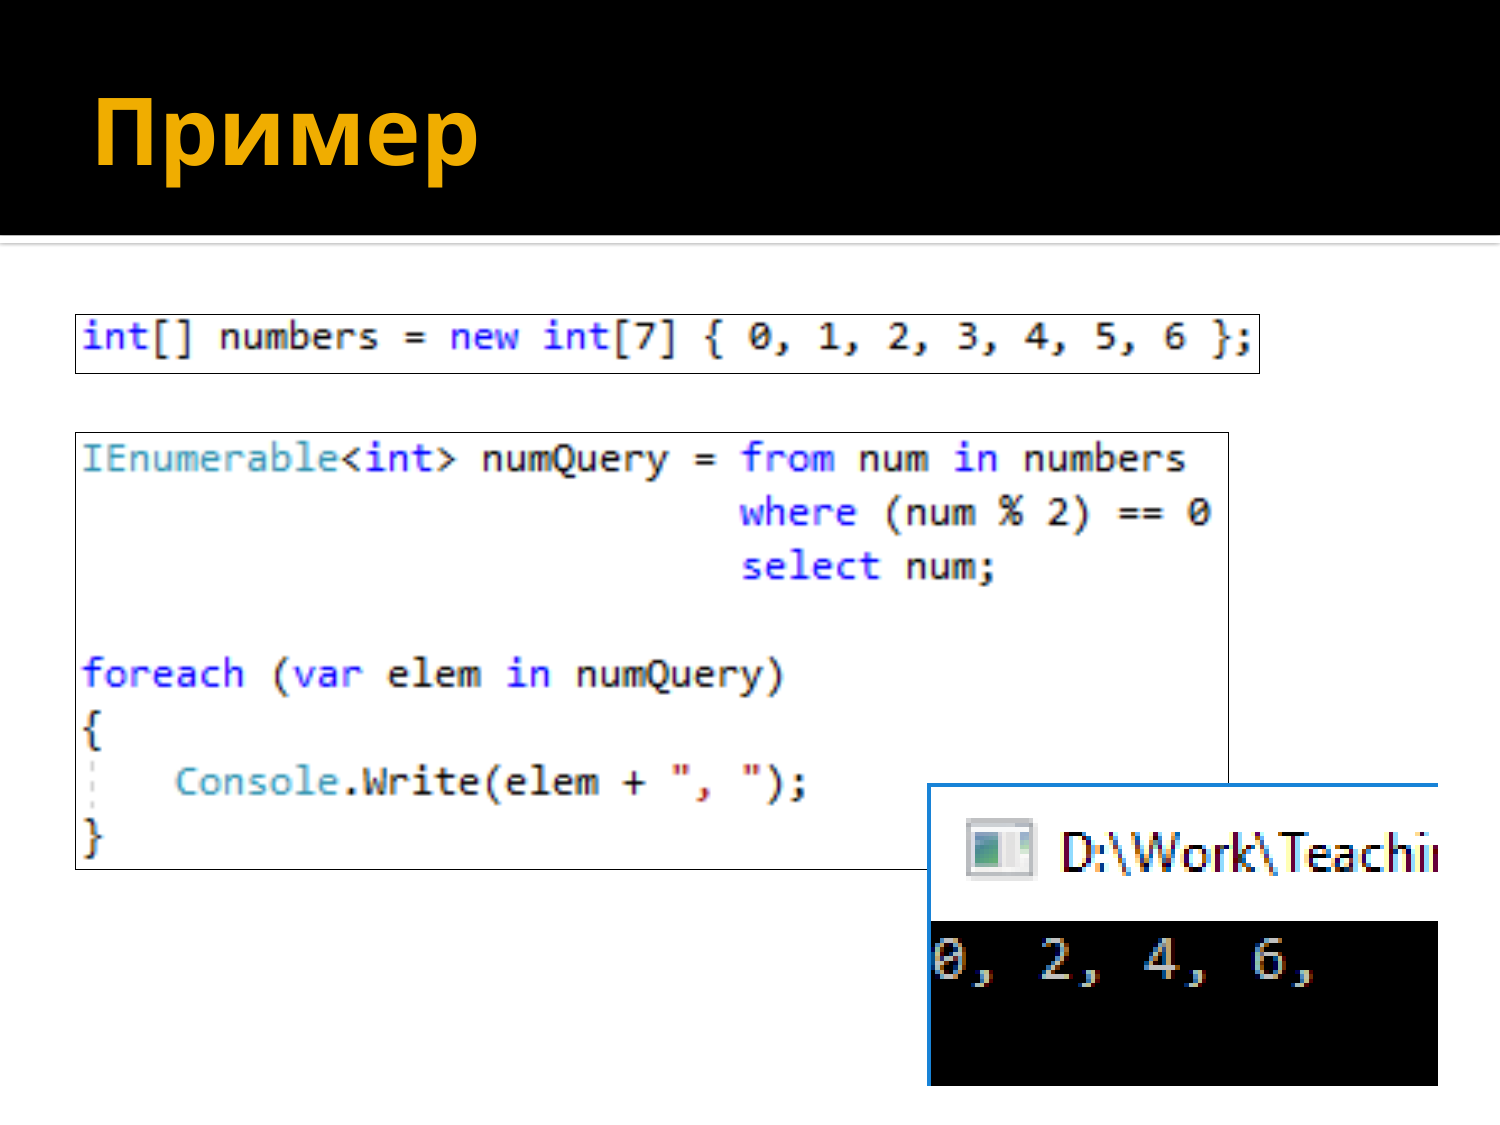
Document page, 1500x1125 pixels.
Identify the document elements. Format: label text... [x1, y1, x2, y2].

picture [74, 314, 1260, 374]
picture [74, 432, 1438, 1086]
title Пример [75, 25, 1425, 231]
